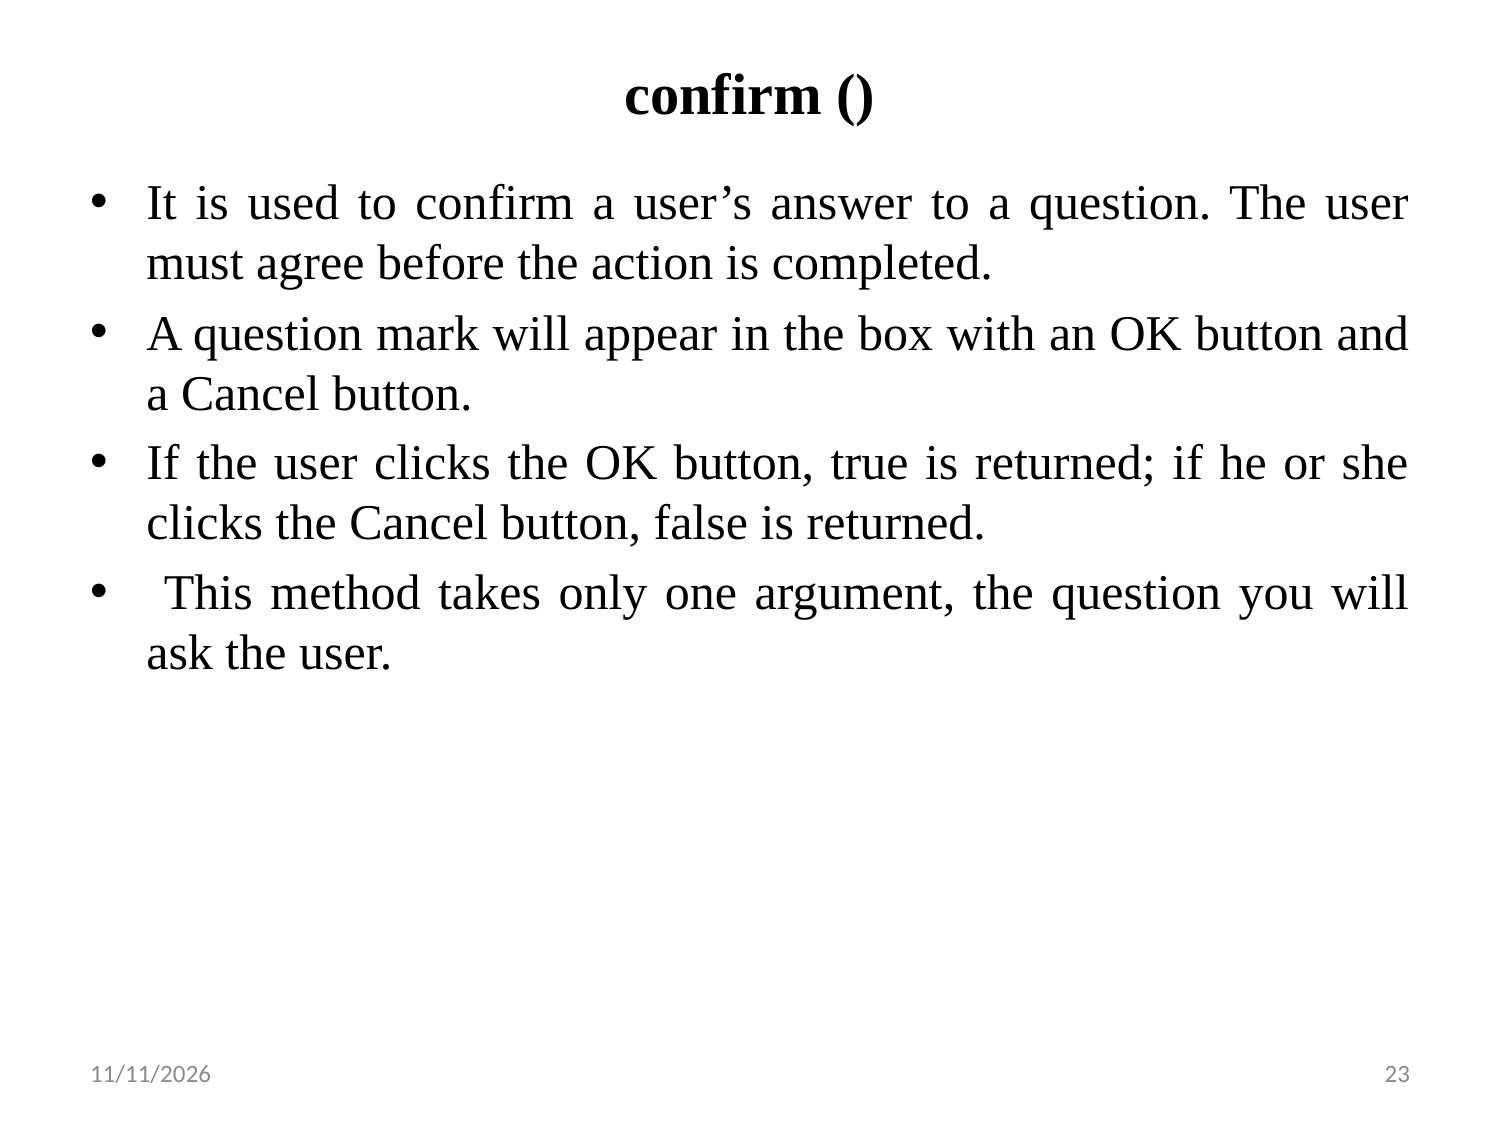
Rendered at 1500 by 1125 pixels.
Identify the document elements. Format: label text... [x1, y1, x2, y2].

list It is used to confirm a user’s answer to a question. The user must agree before the action is completed. A question mark will appear in the box with an OK button and a Cancel button. If the user clicks the OK button, true is returned; if he or she clicks the Cancel button, false is returned. This method takes only one argument, the question you will ask the user. [75, 162, 1425, 1005]
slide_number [75, 1042, 425, 1103]
slide_number 23 [1074, 1042, 1425, 1103]
title confirm () [75, 45, 1425, 138]
